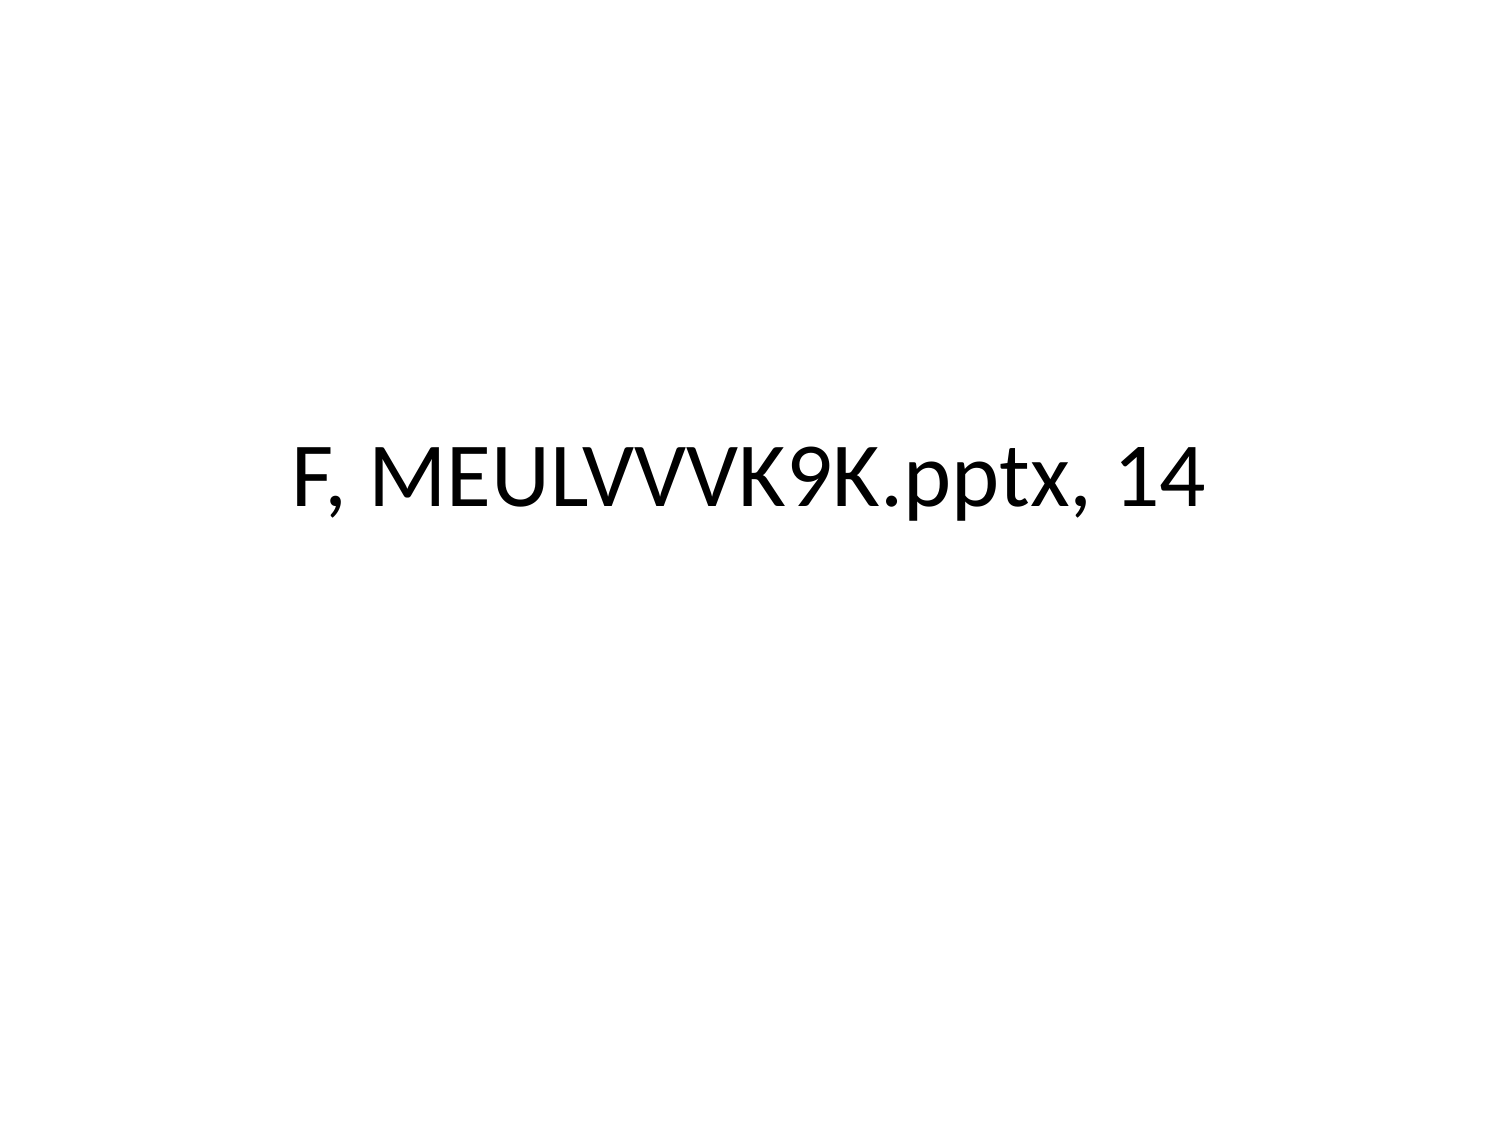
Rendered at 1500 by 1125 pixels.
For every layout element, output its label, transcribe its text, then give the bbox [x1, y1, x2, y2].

title F, MEULVVVK9K.pptx, 14 [112, 349, 1388, 591]
